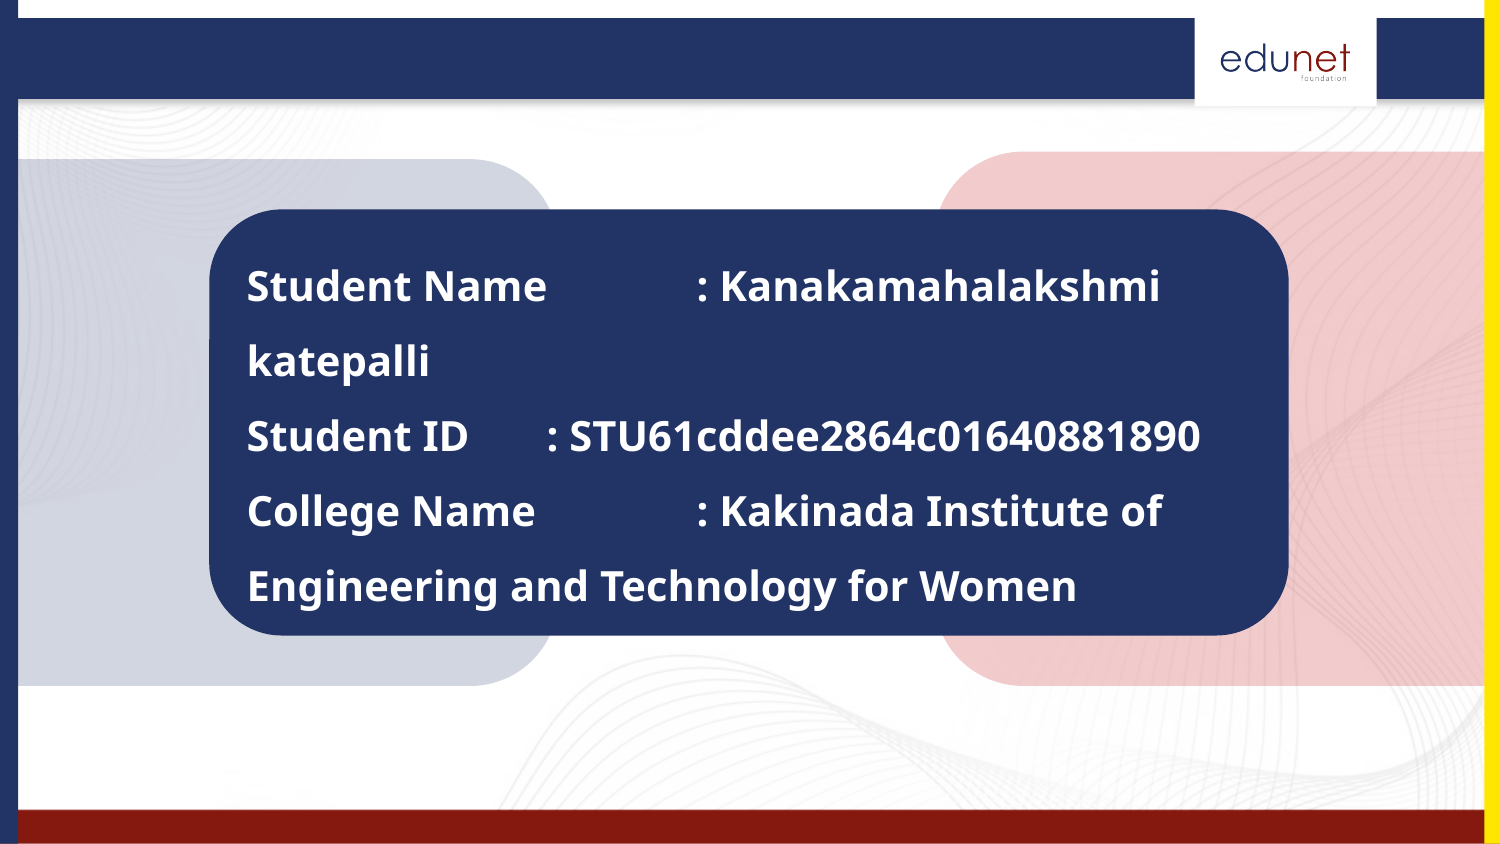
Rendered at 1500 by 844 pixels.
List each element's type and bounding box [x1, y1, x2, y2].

text_box [0, 0, 20, 844]
text_box [1482, 0, 1500, 844]
picture [17, 107, 1485, 811]
picture [1215, 38, 1356, 86]
